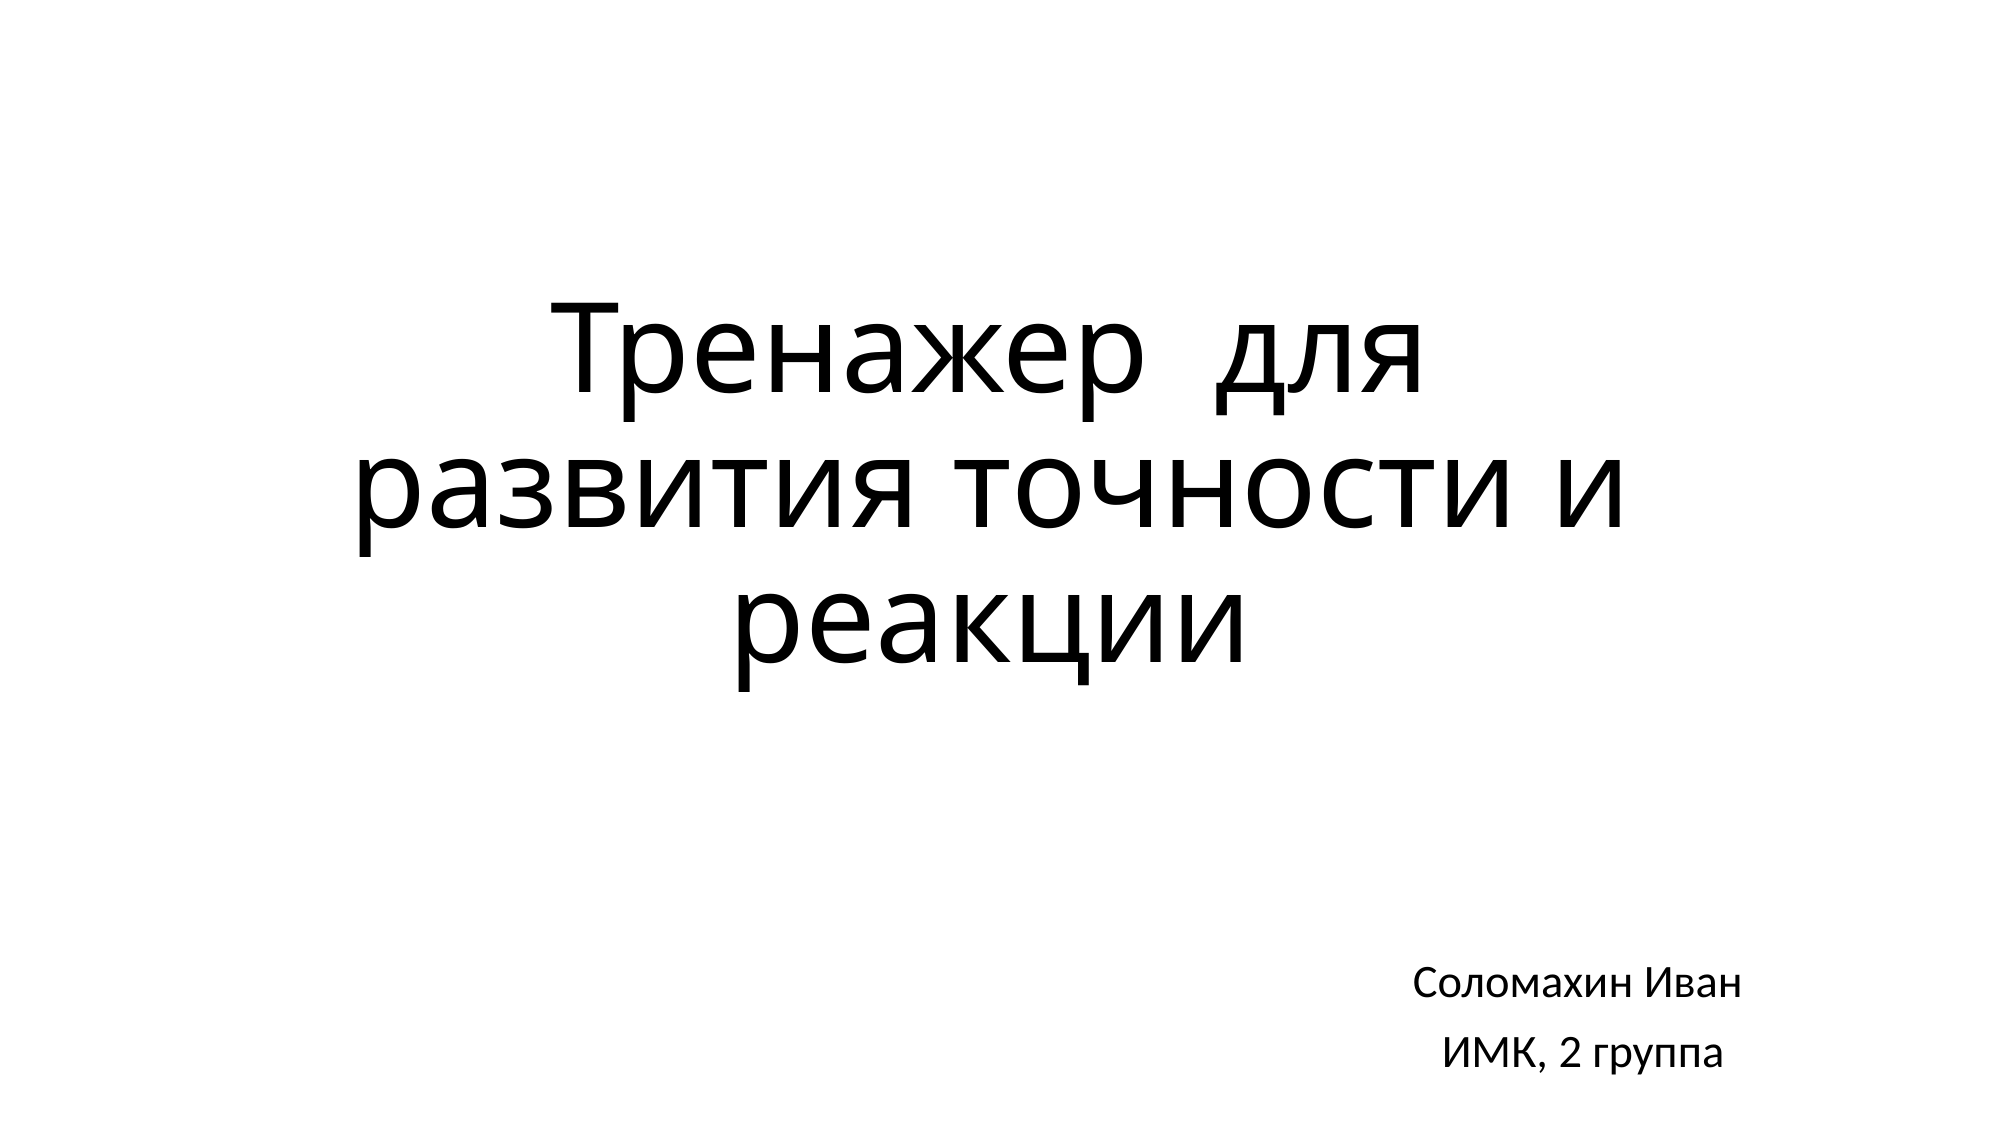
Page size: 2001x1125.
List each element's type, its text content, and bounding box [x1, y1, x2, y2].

title Тренажер для развития точности и реакции [240, 305, 1741, 698]
subtitle Соломахин Иван ИМК, 2 группа [1236, 950, 1930, 1086]
